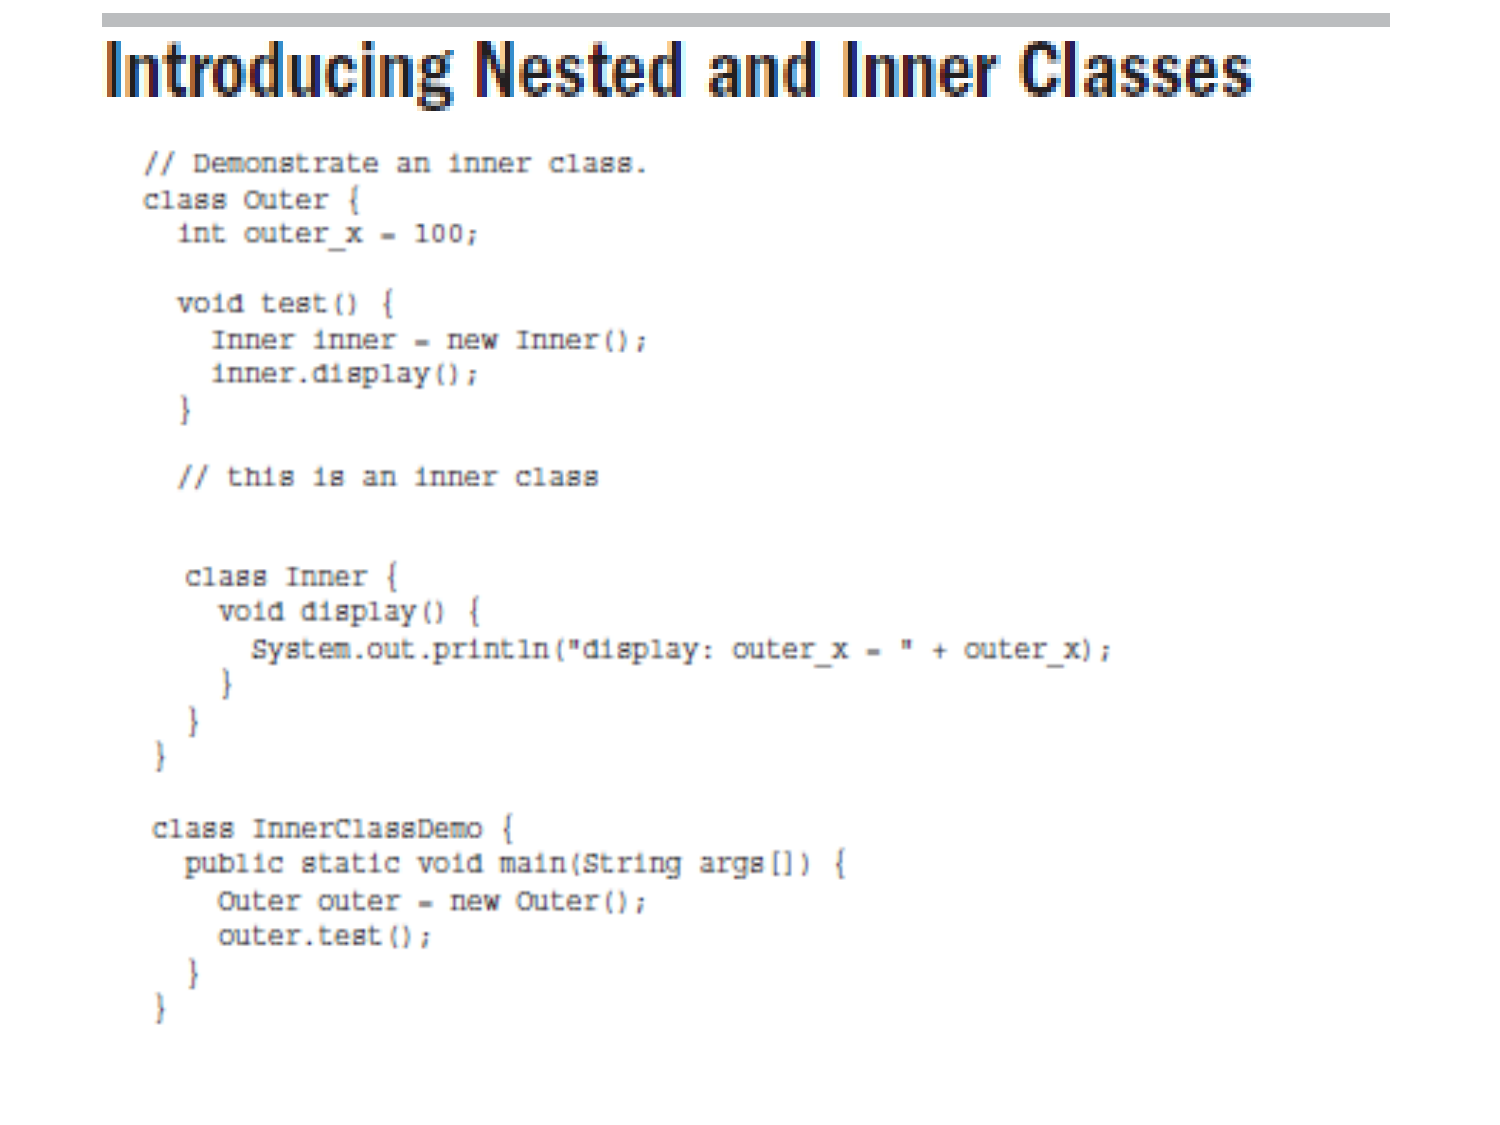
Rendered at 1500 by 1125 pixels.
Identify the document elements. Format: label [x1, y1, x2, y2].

picture [74, 0, 1390, 126]
picture [112, 149, 1276, 1051]
